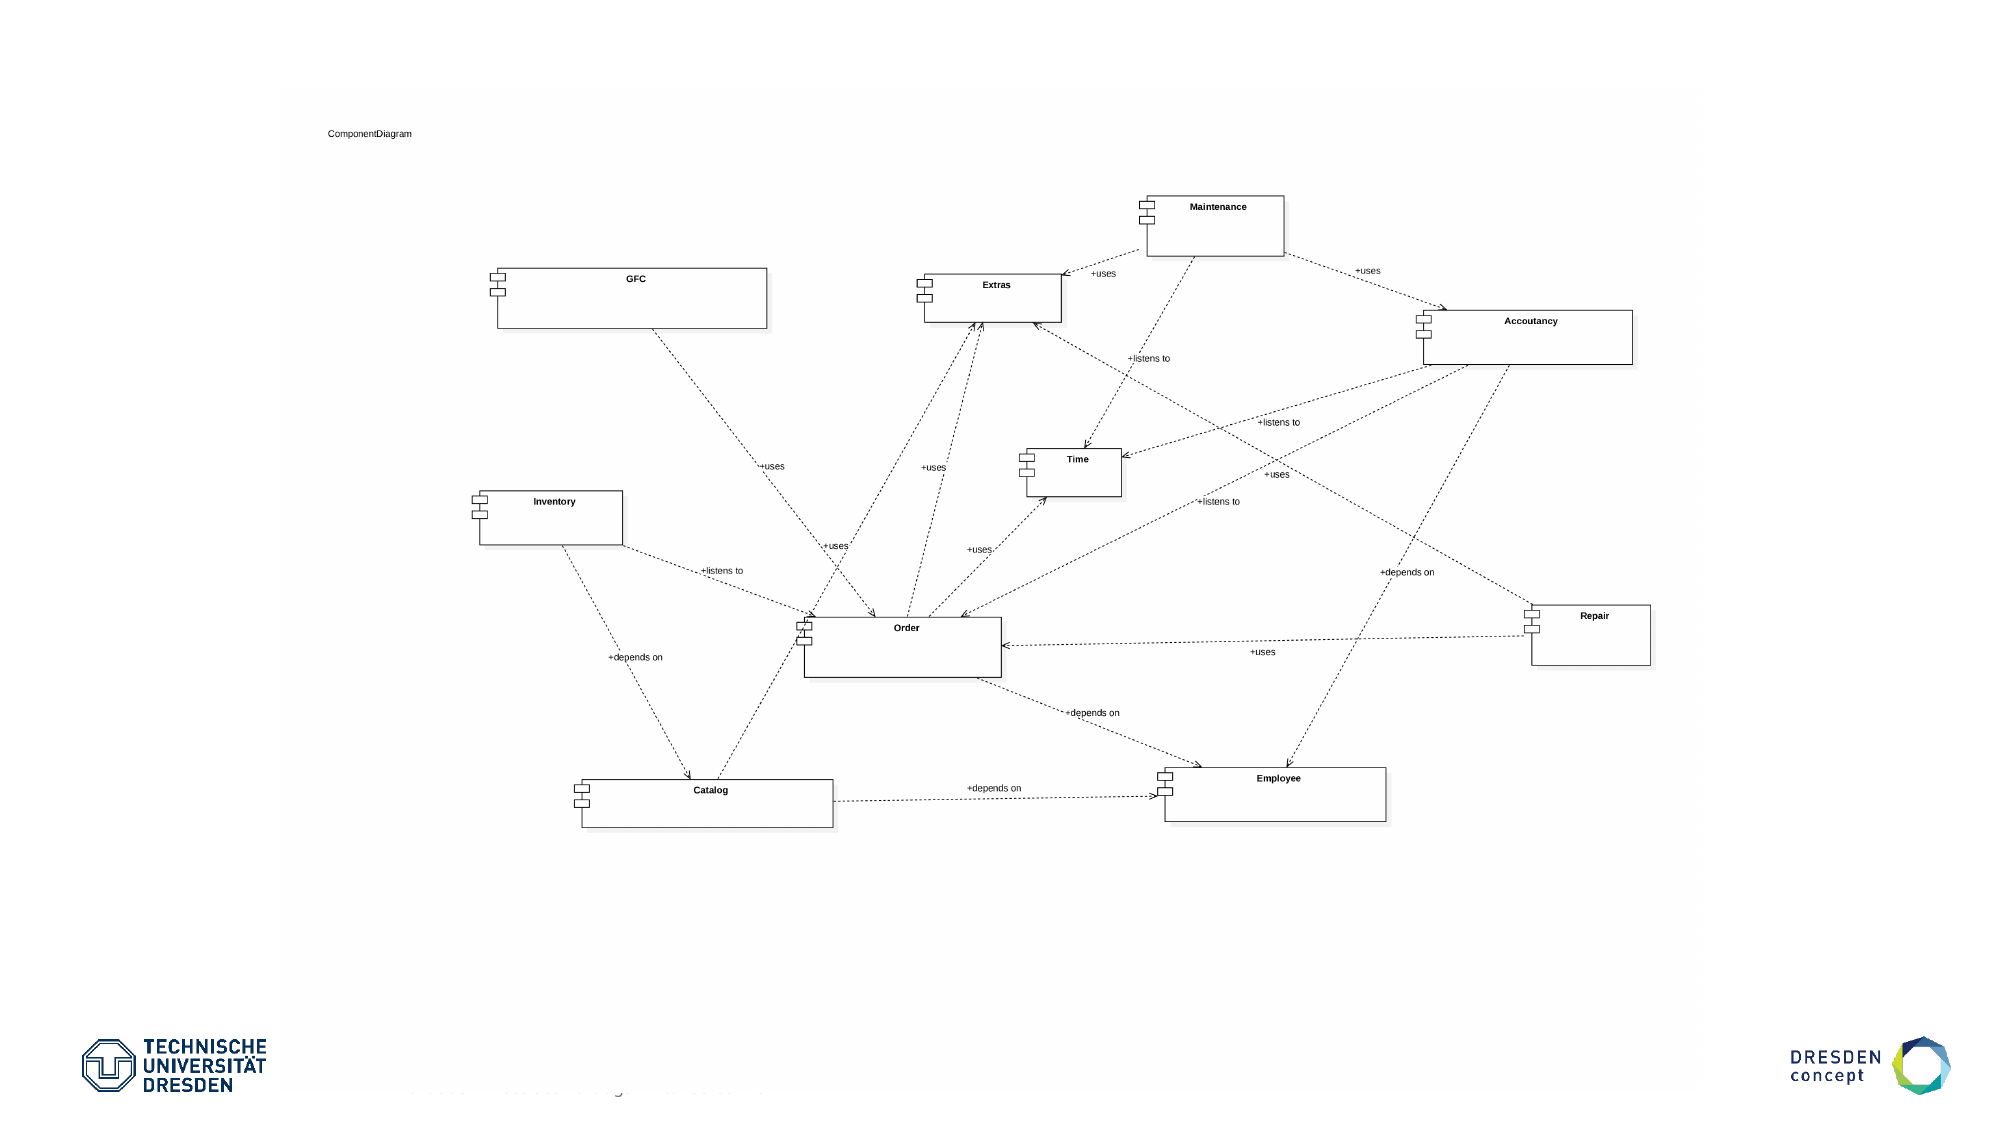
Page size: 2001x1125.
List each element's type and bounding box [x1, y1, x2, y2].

picture [1791, 1036, 1951, 1095]
picture [277, 85, 1702, 1093]
picture [82, 1039, 266, 1092]
